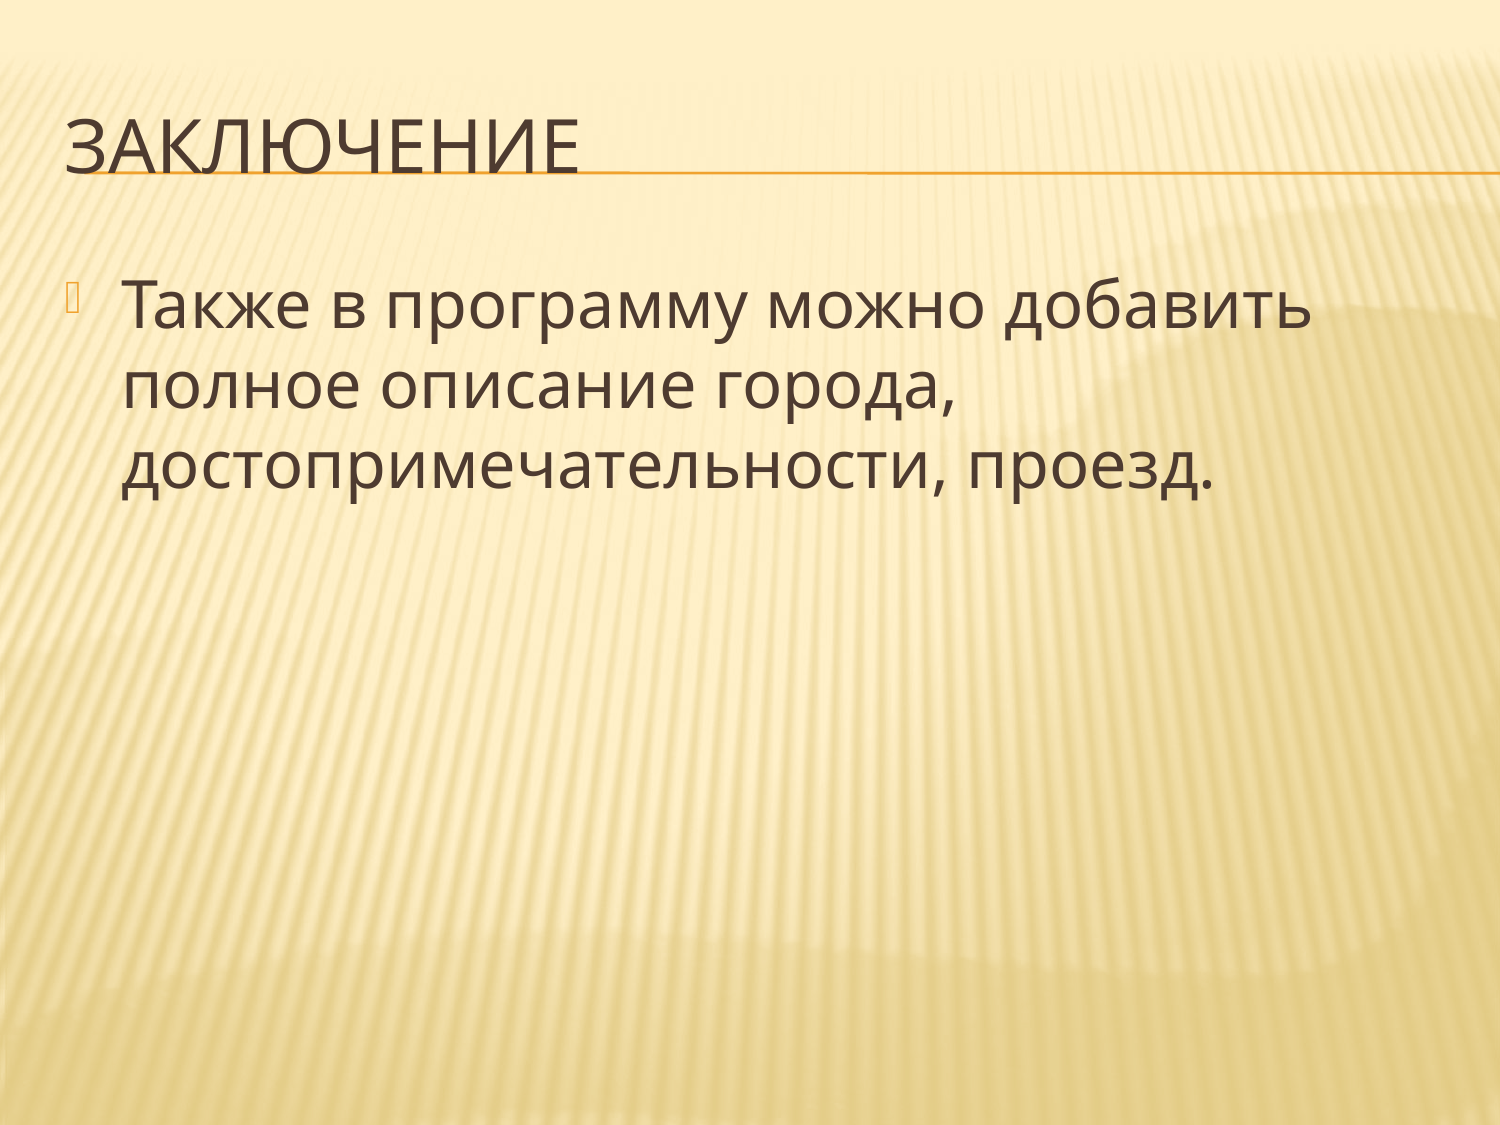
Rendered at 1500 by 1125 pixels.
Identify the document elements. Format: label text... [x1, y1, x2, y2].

list Также в программу можно добавить полное описание города, достопримечательности, проезд. [50, 254, 1475, 998]
title Заключение [50, 75, 1475, 213]
